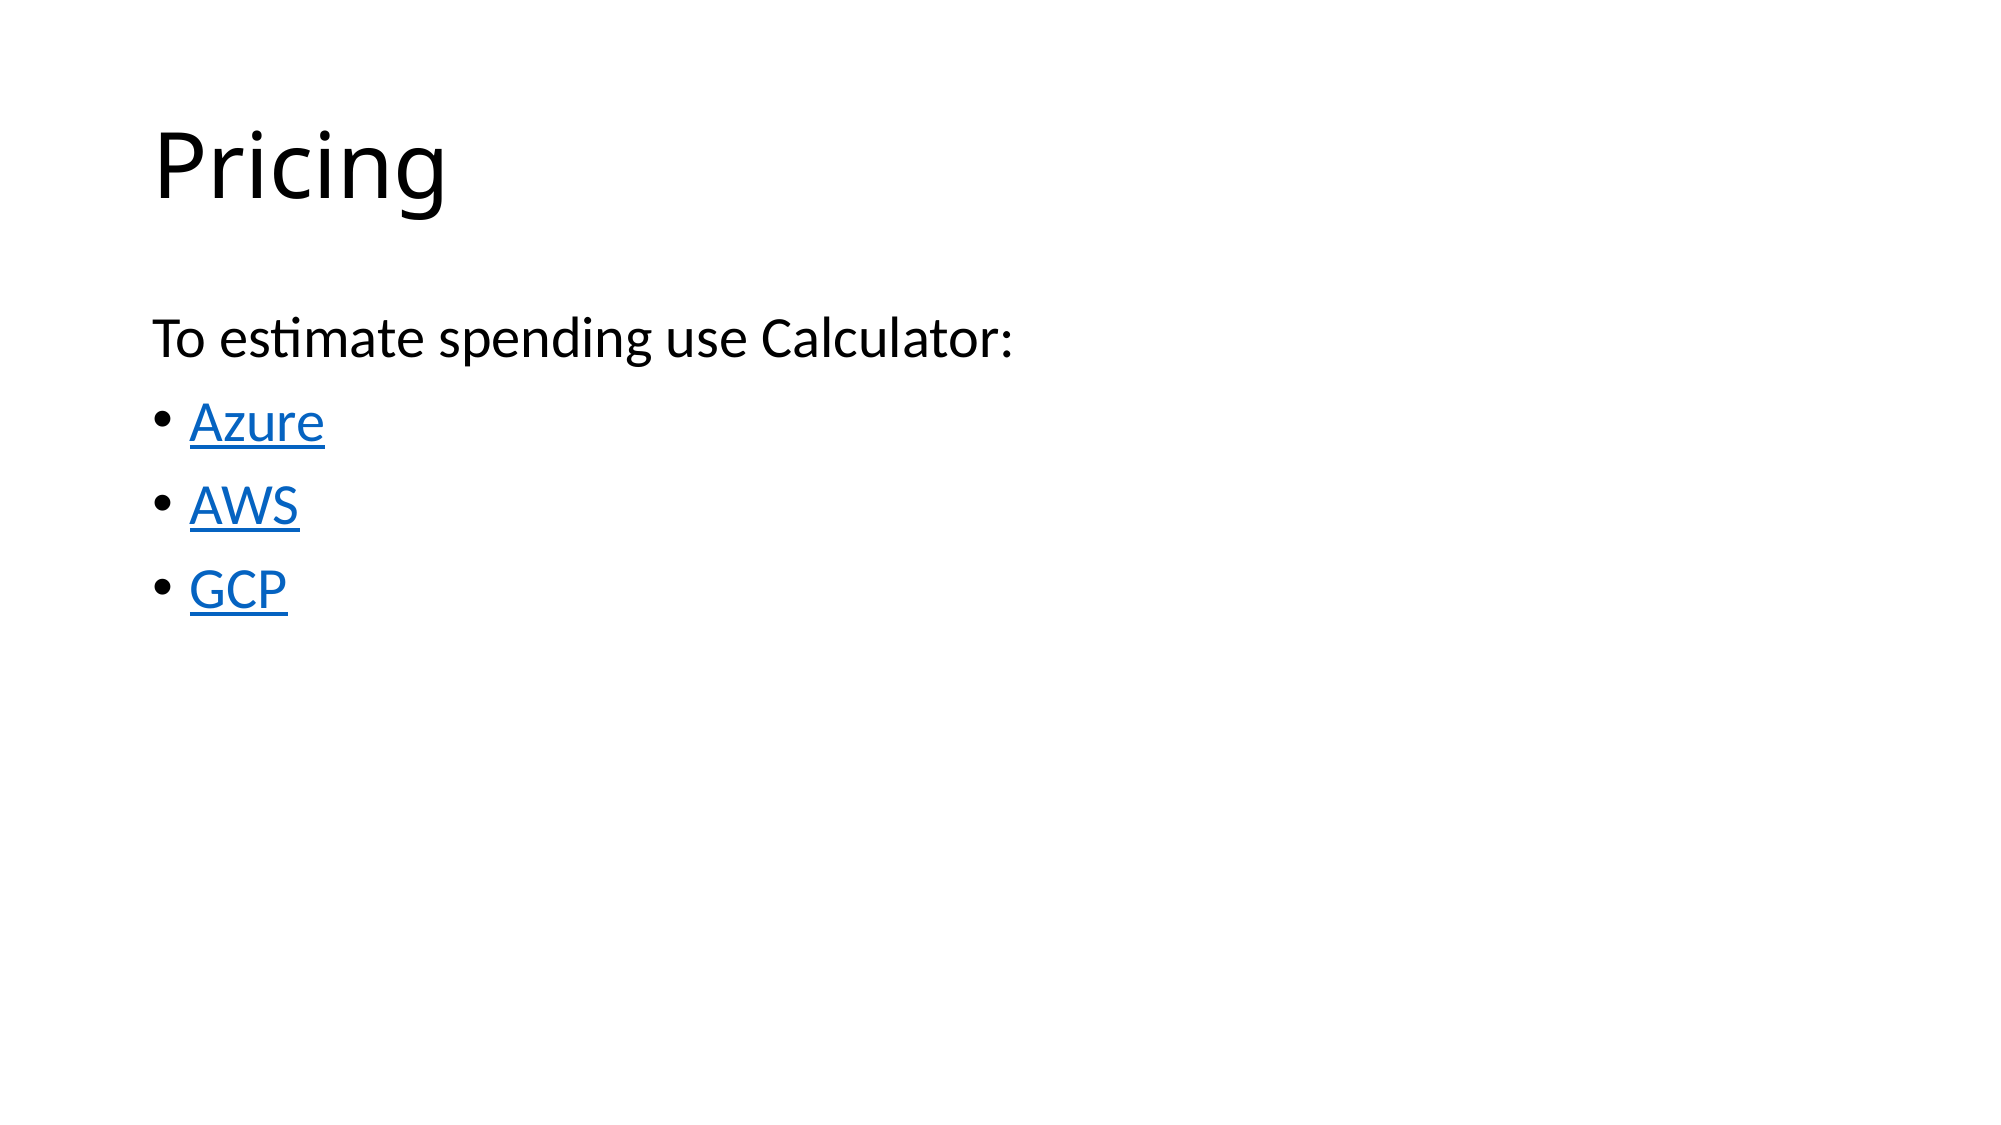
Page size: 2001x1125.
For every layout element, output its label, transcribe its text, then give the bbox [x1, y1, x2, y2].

title Pricing [137, 59, 1863, 278]
list To estimate spending use Calculator: Azure AWS GCP [137, 299, 1863, 1014]
